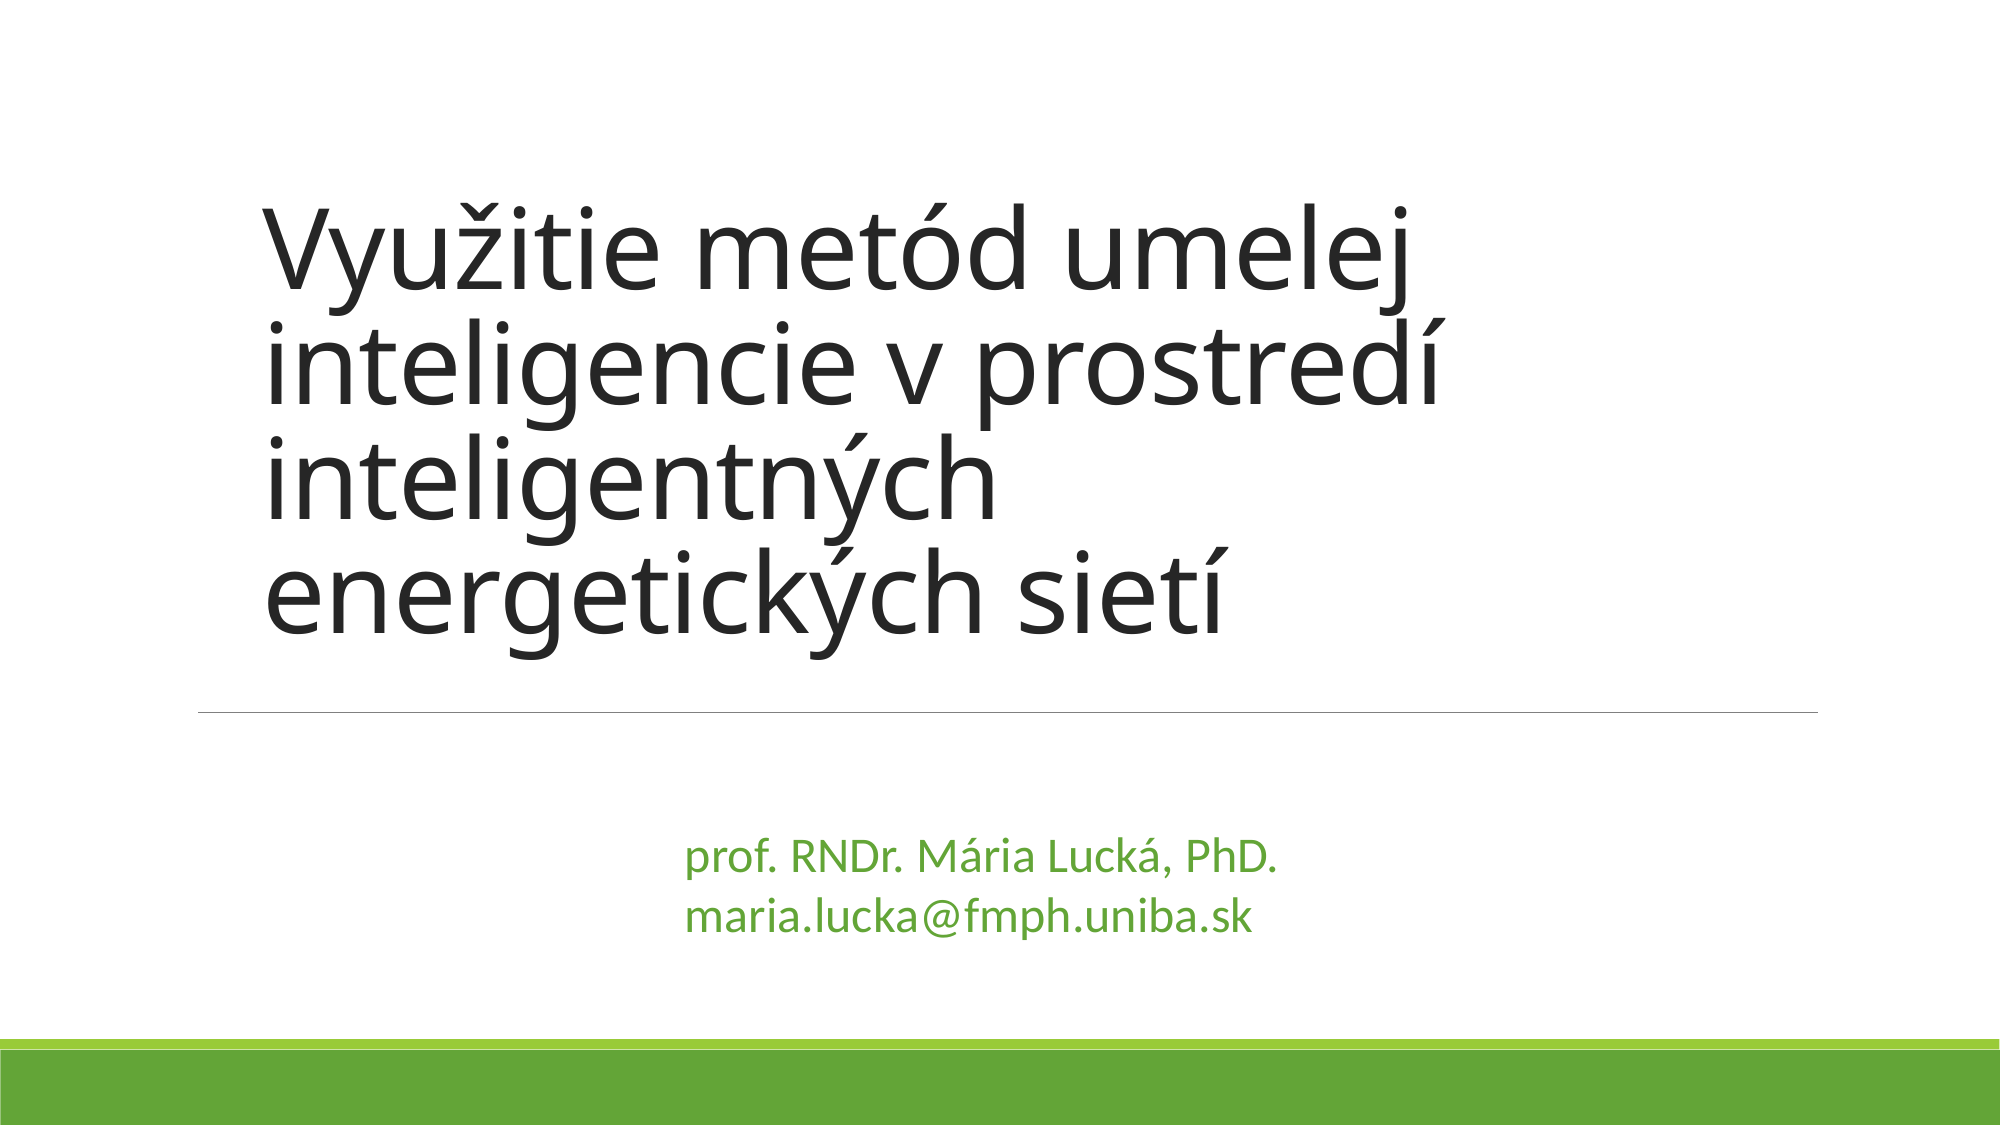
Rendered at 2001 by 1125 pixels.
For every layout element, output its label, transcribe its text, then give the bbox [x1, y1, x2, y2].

text_box prof. RNDr. Mária Lucká, PhD. maria.lucka@fmph.uniba.sk [670, 815, 1499, 951]
title Využitie metód umelej inteligencie v prostredí inteligentných energetických sietí [247, 132, 1522, 665]
